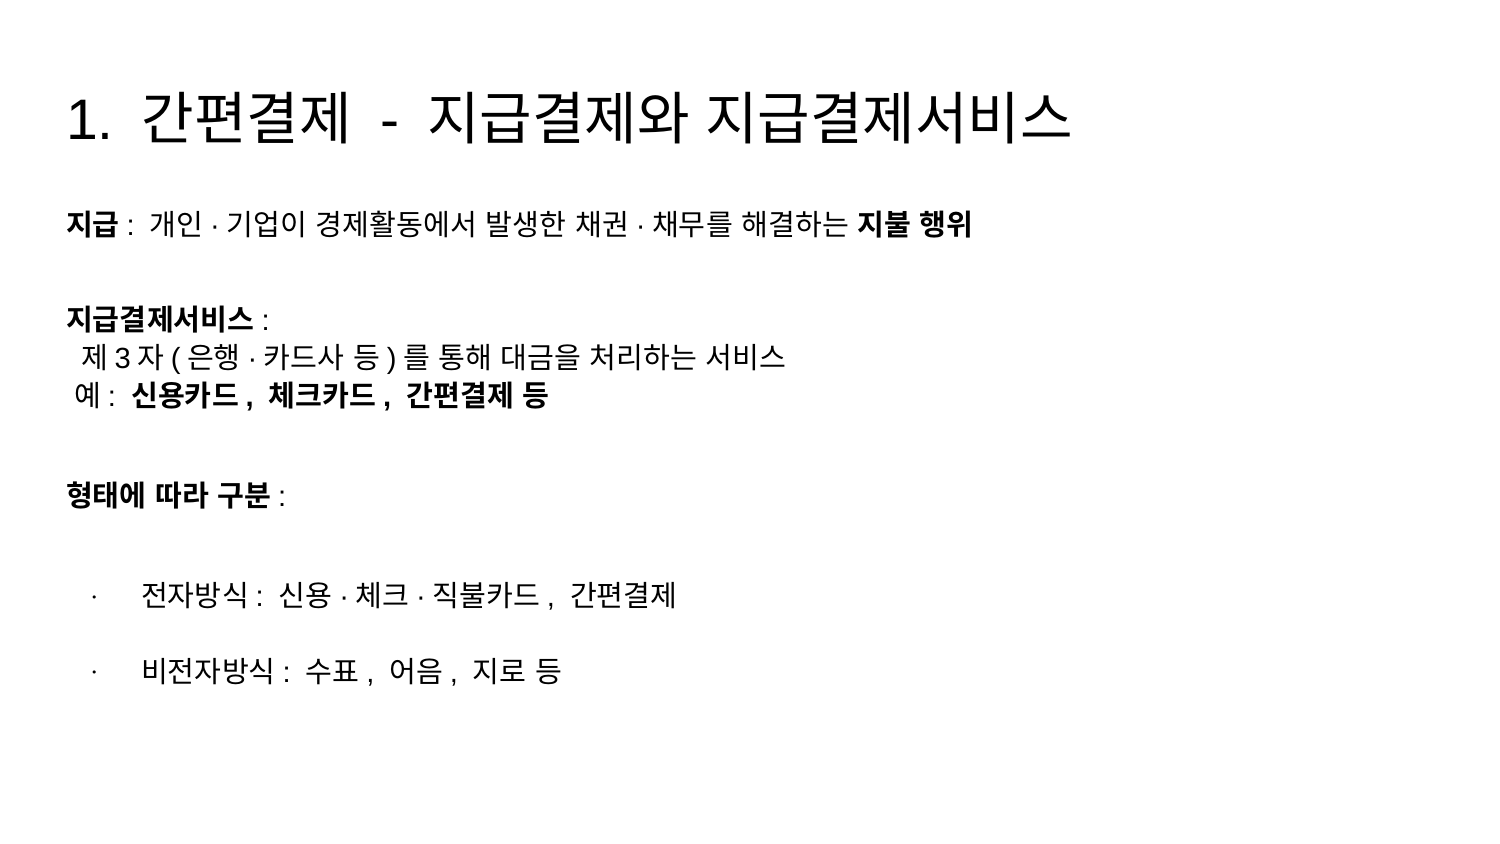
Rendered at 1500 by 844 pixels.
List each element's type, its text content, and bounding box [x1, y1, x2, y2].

list 지급: 개인·기업이 경제활동에서 발생한 채권·채무를 해결하는 지불 행위 지급결제서비스: 제3자(은행·카드사 등)를 통해 대금을 처리하는 서비스 예: 신용카드, 체크카드, 간편결제 등 형태에 따라 구분: 전자방식: 신용·체크·직불카드, 간편결제 비전자방식: 수표, 어음, 지로 등 [51, 189, 1449, 750]
title 1. 간편결제 - 지급결제와 지급결제서비스 [51, 72, 1449, 167]
